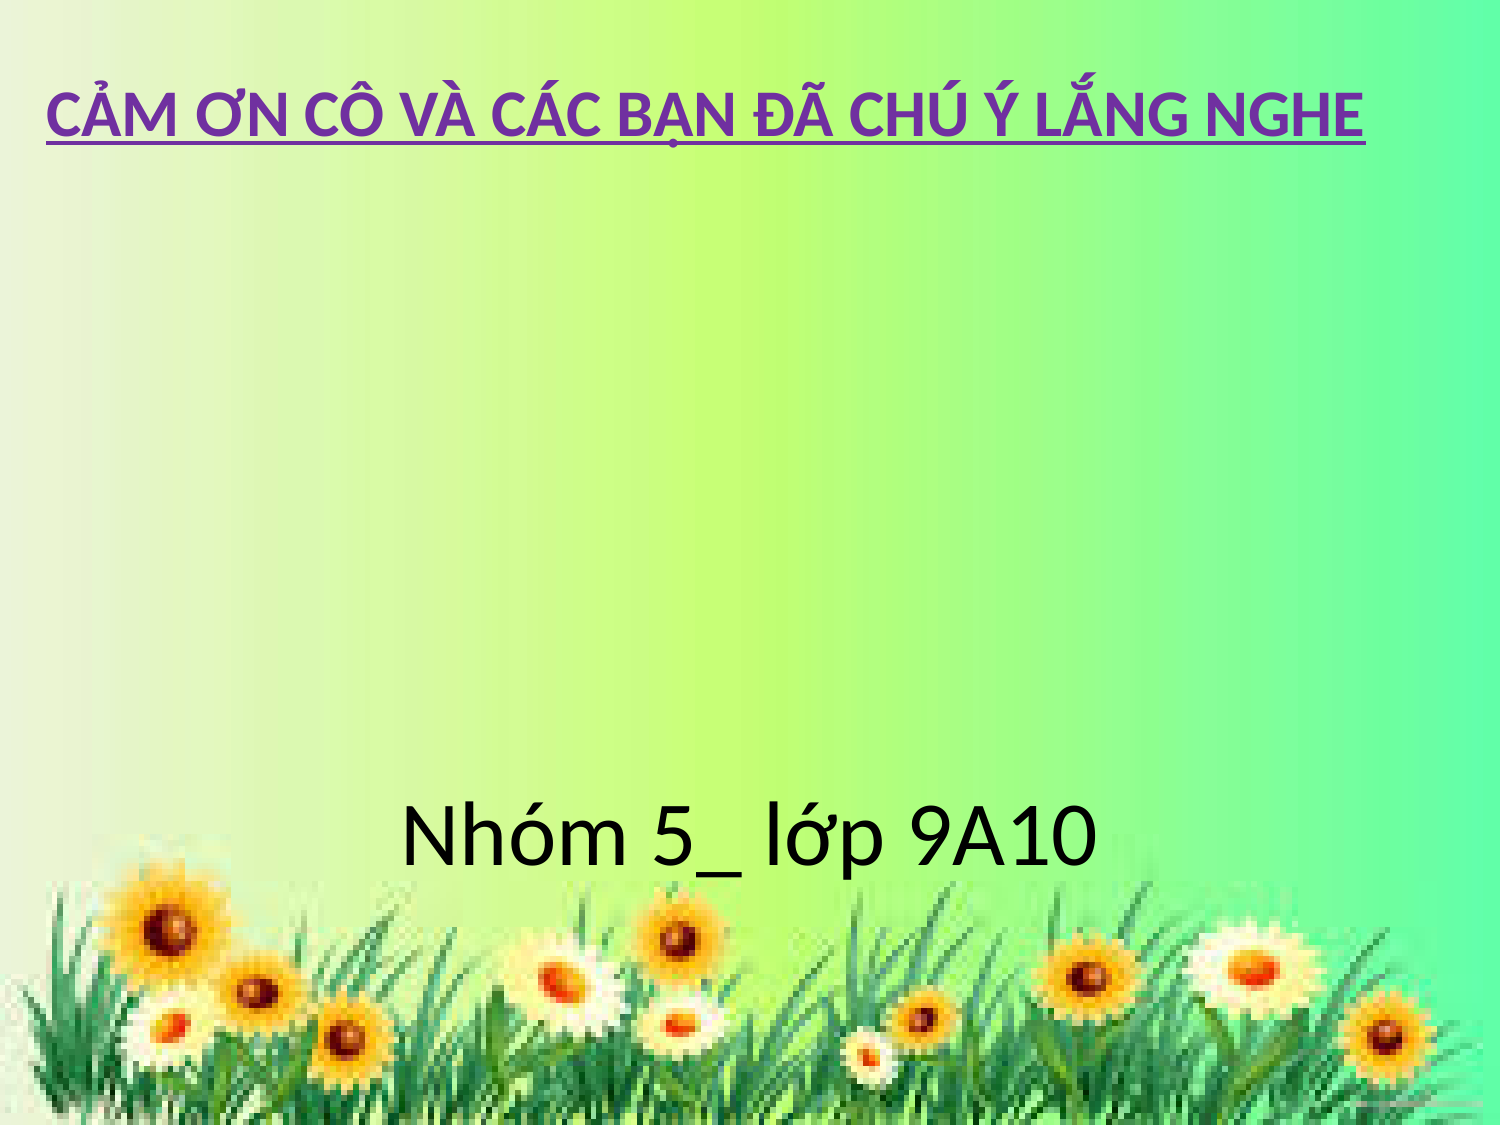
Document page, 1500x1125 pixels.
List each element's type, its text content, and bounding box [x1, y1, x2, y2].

title Nhóm 5_ lớp 9A10 [75, 762, 1425, 896]
picture [0, 0, 1500, 1125]
list CẢM ƠN CÔ VÀ CÁC BẠN ĐÃ CHÚ Ý LẮNG NGHE [31, 62, 1469, 630]
